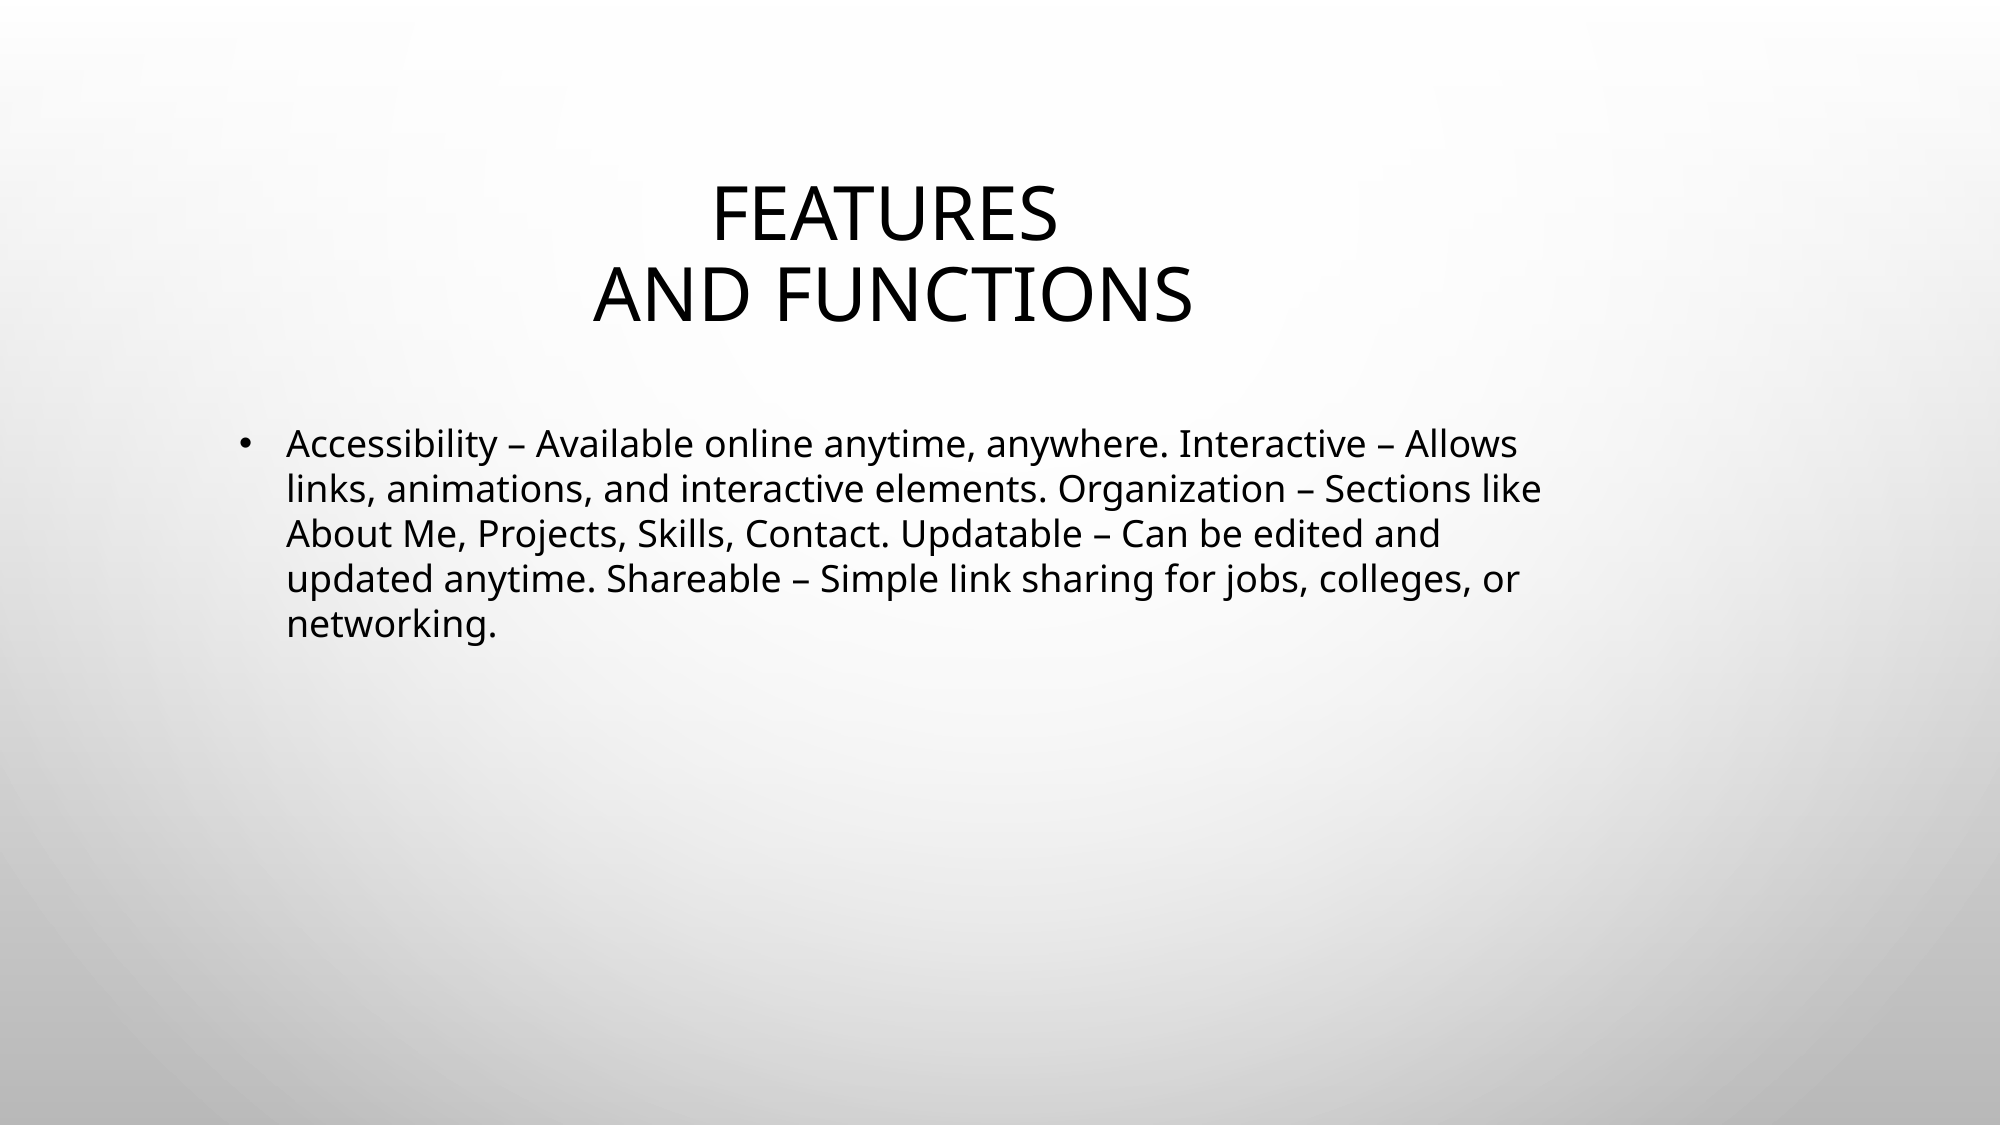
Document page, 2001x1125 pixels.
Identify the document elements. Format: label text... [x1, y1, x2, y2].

title Features And Functions [0, 101, 1851, 413]
picture [0, 0, 2000, 1125]
text_box Accessibility – Available online anytime, anywhere. Interactive – Allows links, animations, and interactive elements. Organization – Sections like About Me, Projects, Skills, Contact. Updatable – Can be edited and updated anytime. Shareable – Simple link sharing for jobs, colleges, or networking. [224, 413, 1607, 653]
